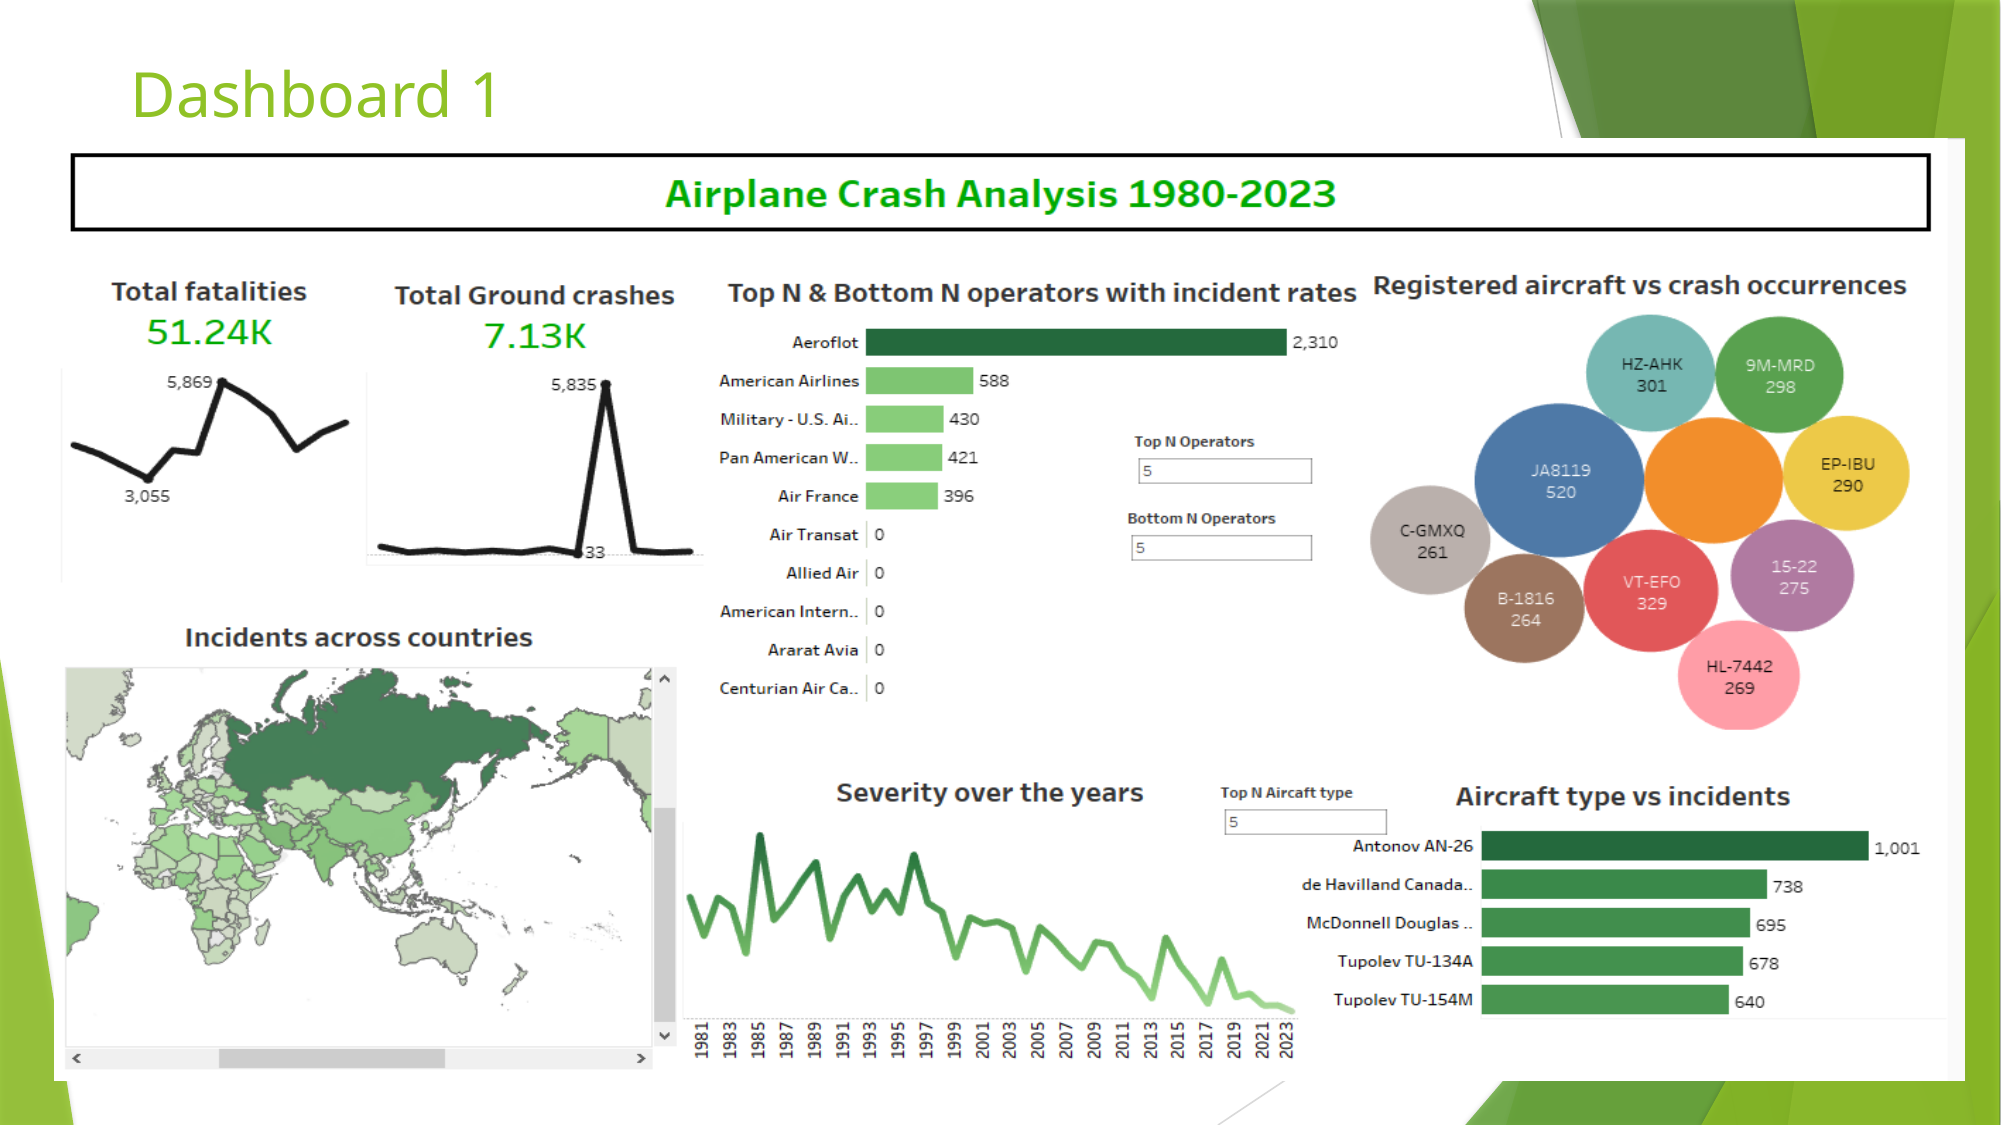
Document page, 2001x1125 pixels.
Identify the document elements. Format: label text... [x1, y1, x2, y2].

title Dashboard 1 [115, 47, 1527, 135]
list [54, 137, 1965, 1082]
